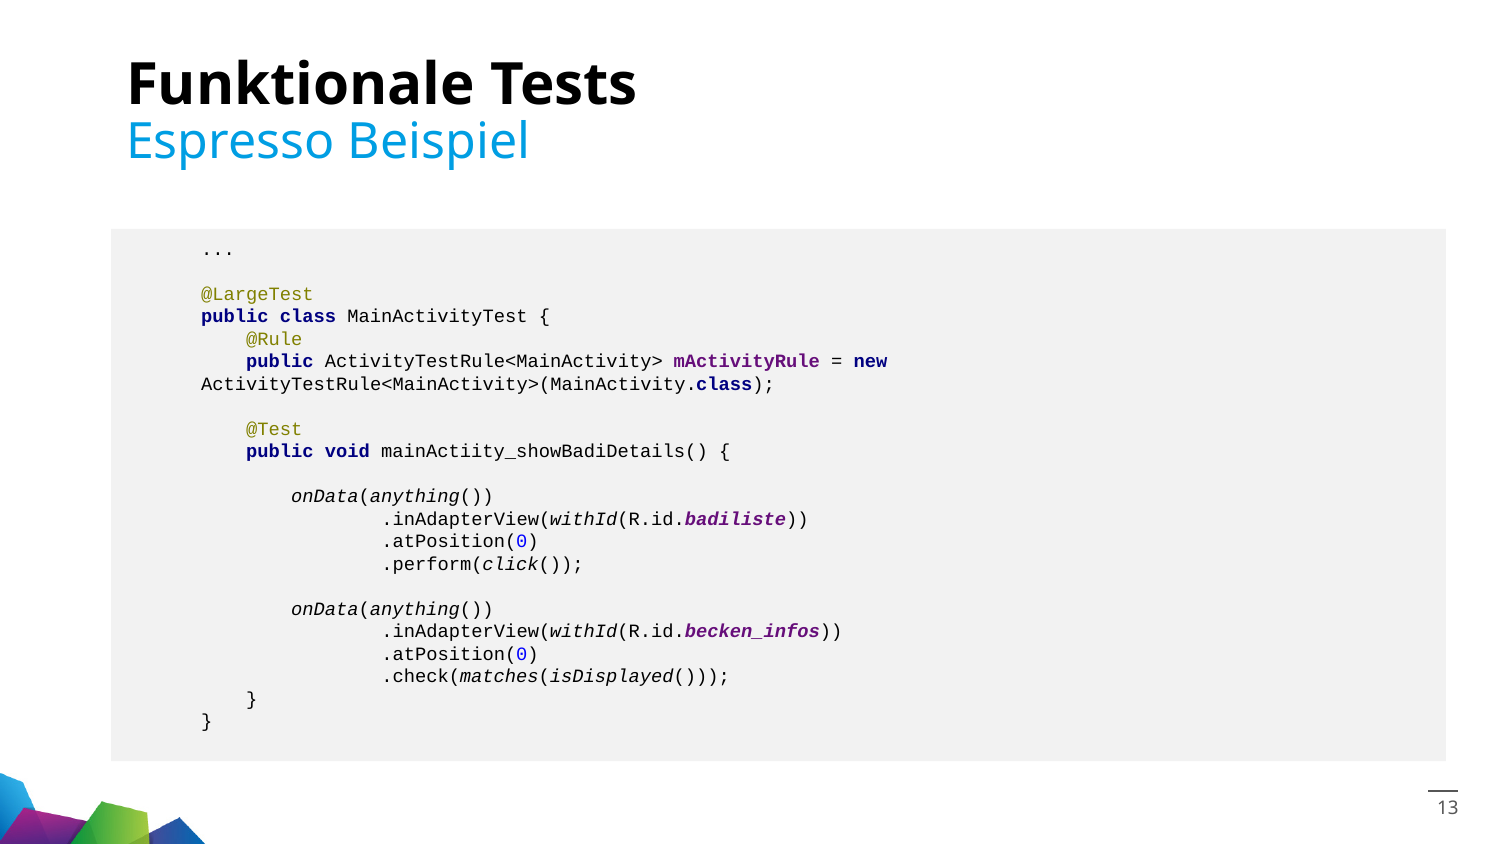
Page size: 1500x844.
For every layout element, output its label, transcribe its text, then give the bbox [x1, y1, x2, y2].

title Funktionale Tests [111, 38, 1390, 100]
list Espresso Beispiel [111, 100, 1390, 177]
picture [0, 767, 207, 844]
text_box ... @LargeTest public class MainActivityTest { @Rule public ActivityTestRule<MainActivity> mActivityRule = new ActivityTestRule<MainActivity>(MainActivity.class); @Test public void mainActiity_showBadiDetails() { onData(anything()) .inAdapterView(withId(R.id.badiliste)) .atPosition(0) .perform(click()); onData(anything()) .inAdapterView(withId(R.id.becken_infos)) .atPosition(0) .check(matches(isDisplayed())); } } [111, 228, 1446, 762]
